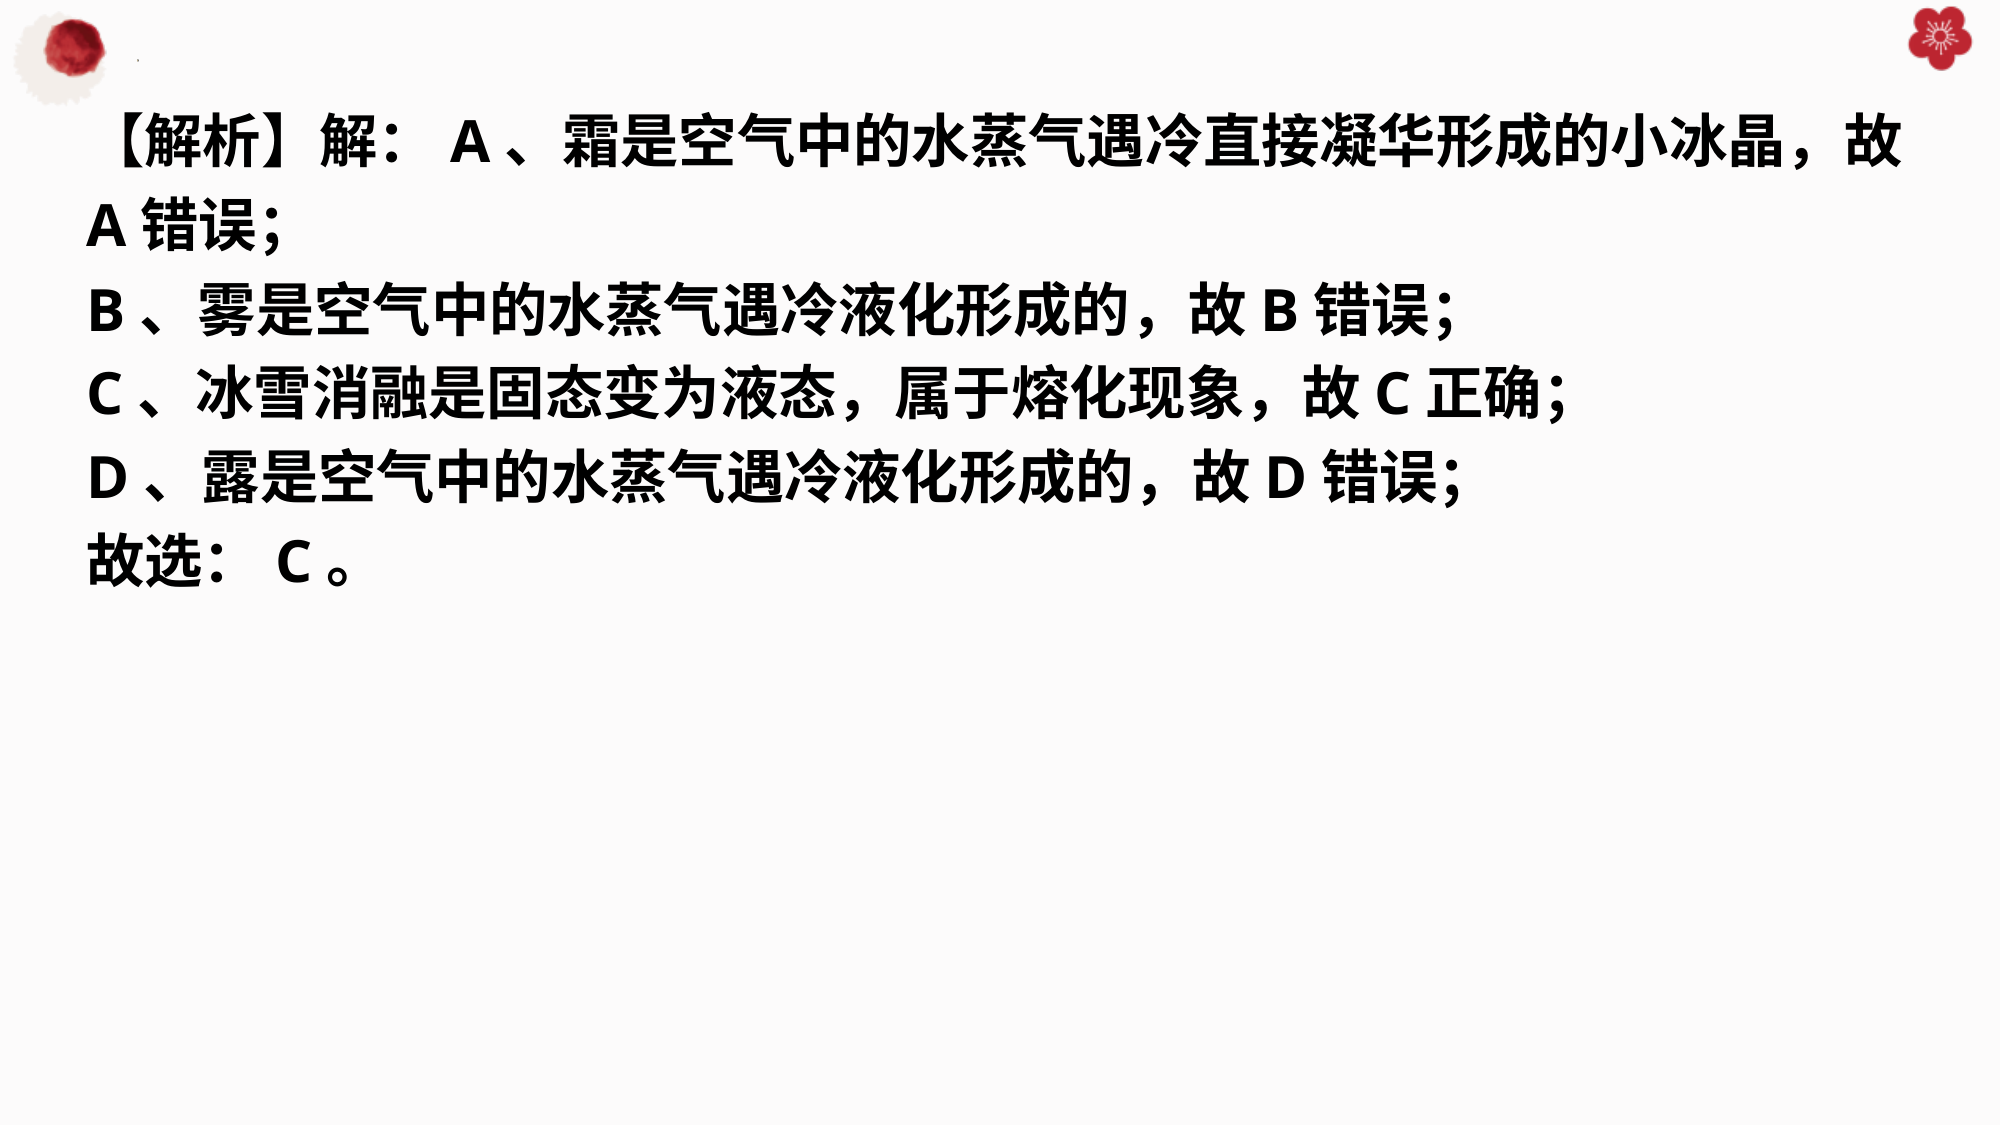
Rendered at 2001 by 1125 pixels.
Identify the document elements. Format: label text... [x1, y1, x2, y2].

text_box 【解析】解：A、霜是空气中的水蒸气遇冷直接凝华形成的小冰晶，故A错误； B、雾是空气中的水蒸气遇冷液化形成的，故B错误； C、冰雪消融是固态变为液态，属于熔化现象，故C正确； D、露是空气中的水蒸气遇冷液化形成的，故D错误； 故选：C。 [71, 83, 1932, 602]
picture [0, 0, 119, 119]
picture [1881, 0, 2000, 79]
